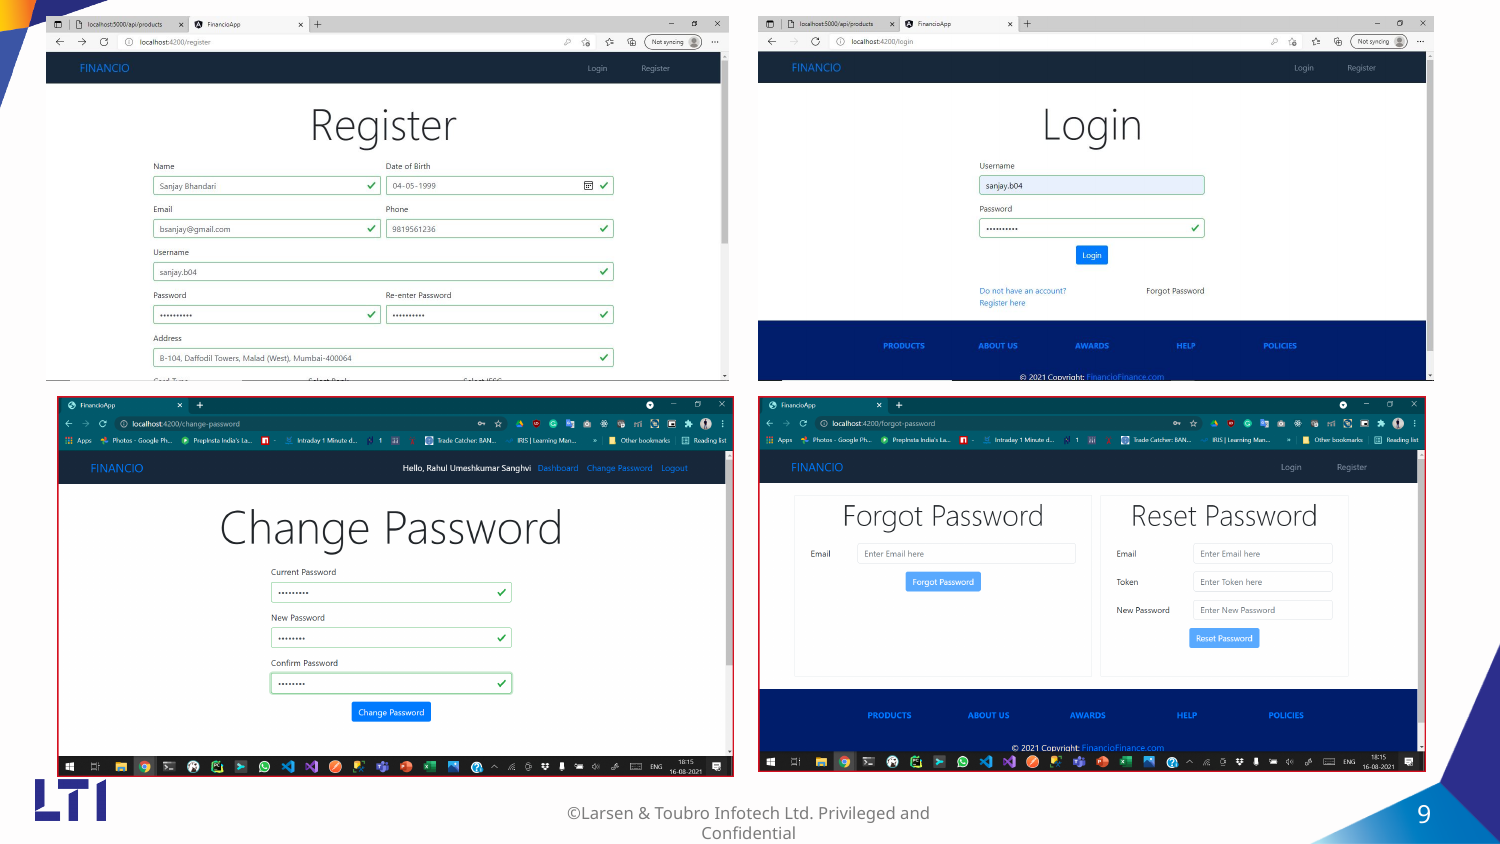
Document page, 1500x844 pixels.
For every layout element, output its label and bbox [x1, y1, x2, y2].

picture [757, 16, 1434, 381]
picture [757, 395, 1500, 844]
picture [0, 0, 729, 381]
picture [56, 395, 735, 778]
picture [35, 779, 106, 821]
